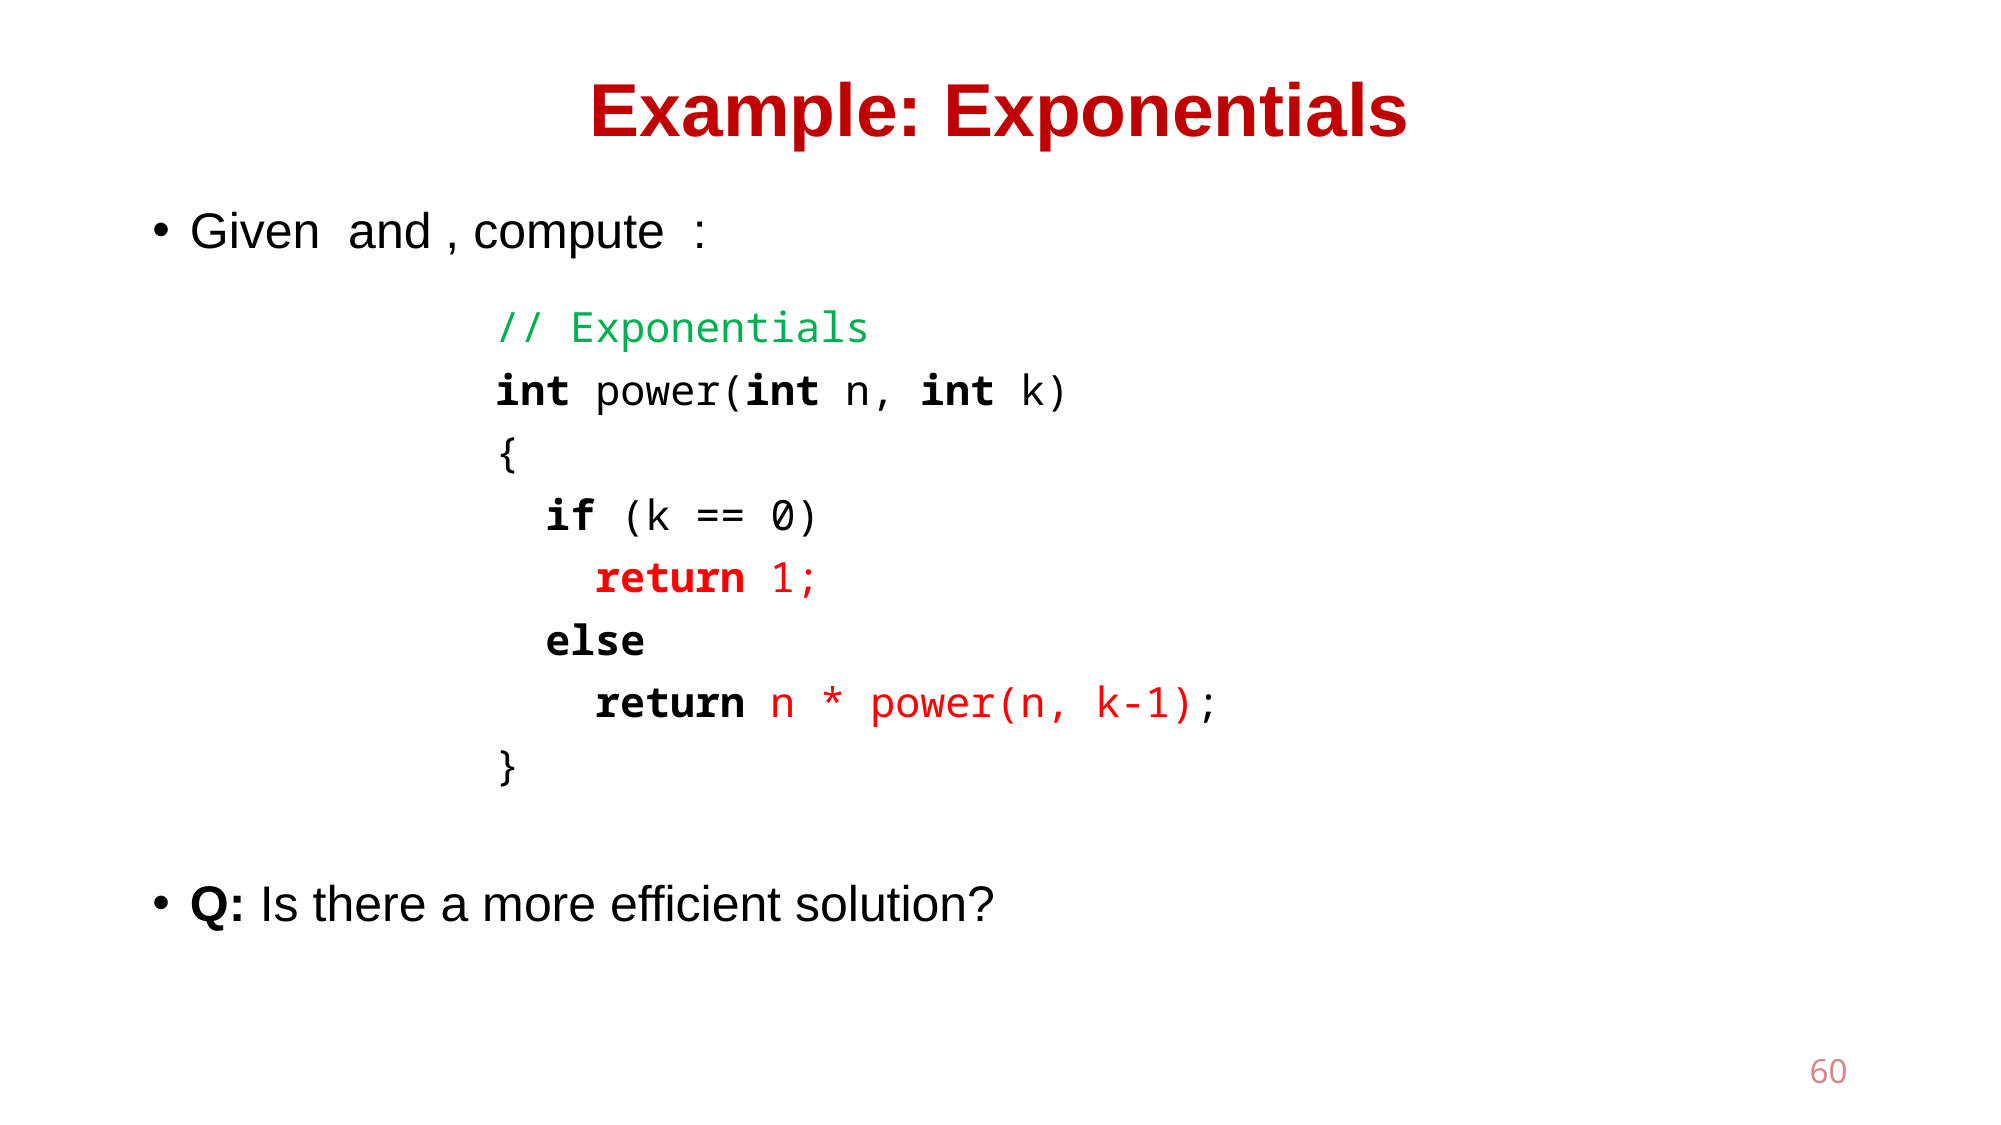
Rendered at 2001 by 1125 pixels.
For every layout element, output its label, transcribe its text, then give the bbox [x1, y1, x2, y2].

text_box // Exponentials int power(int n, int k) { if (k == 0) return 1; else return n * power(n, k-1); } [480, 293, 1481, 797]
slide_number 60 [1412, 1042, 1863, 1103]
title Example: Exponentials [137, 59, 1863, 166]
